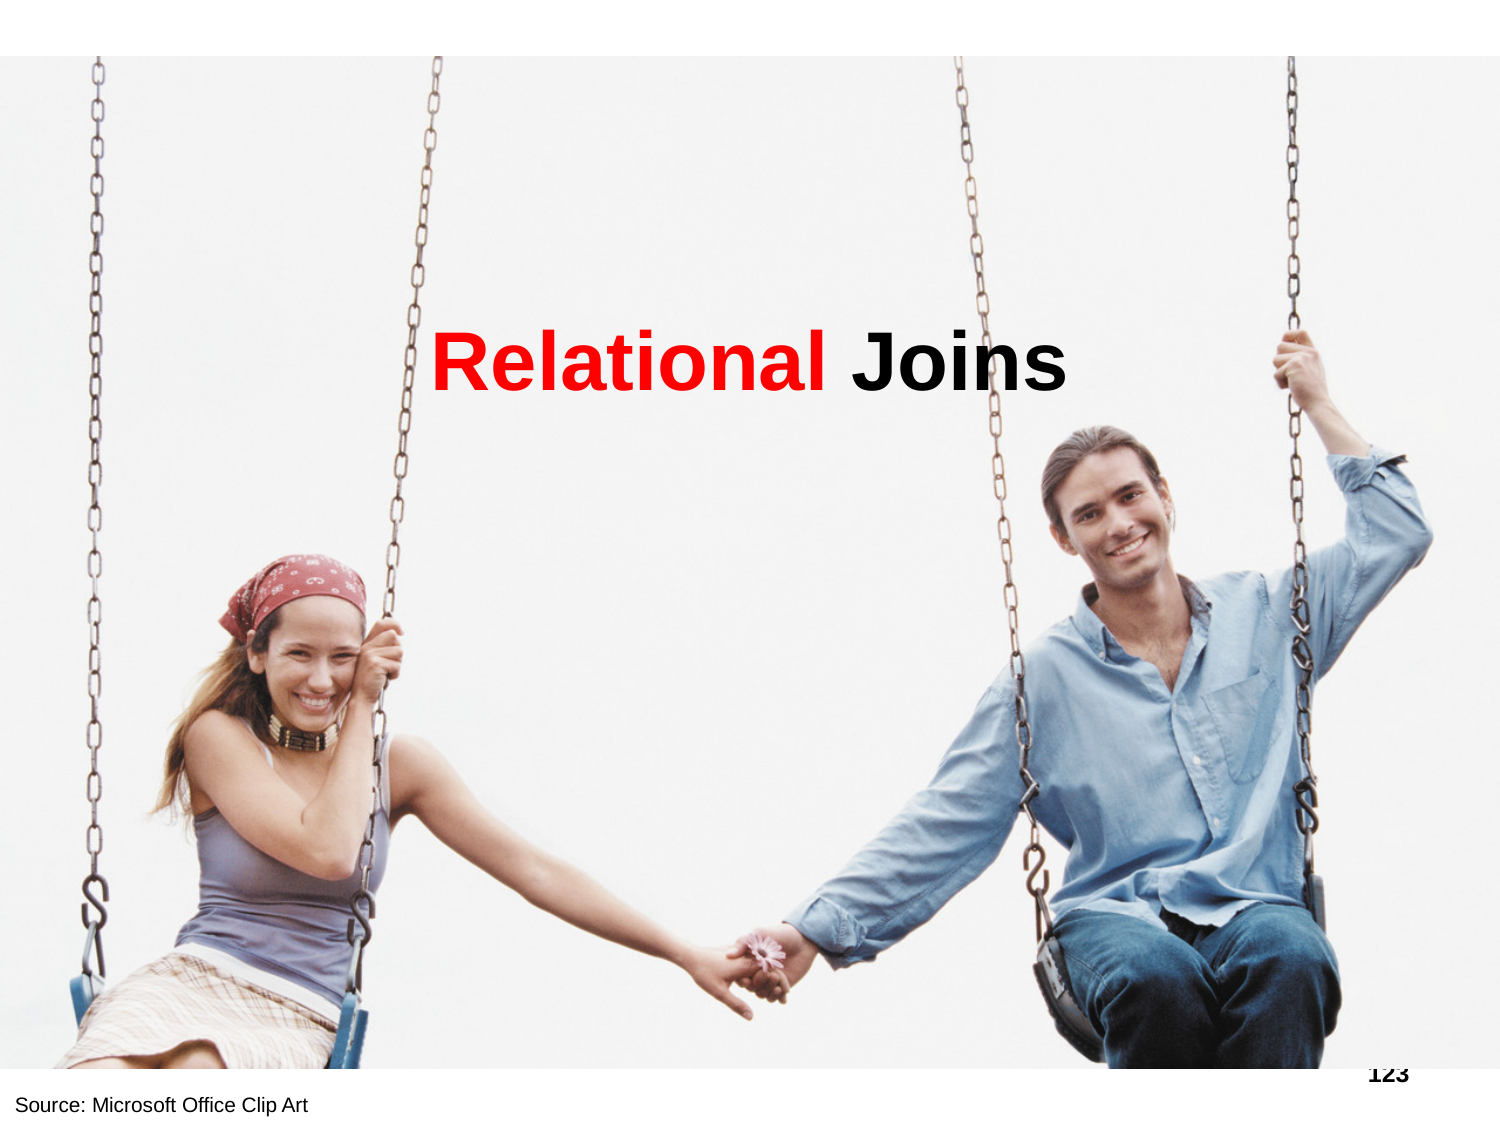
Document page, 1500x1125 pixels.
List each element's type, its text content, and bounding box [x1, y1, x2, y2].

slide_number 123 [1074, 1076, 1425, 1103]
text_box Source: Microsoft Office Clip Art [0, 1084, 450, 1125]
picture [0, 56, 1500, 1069]
